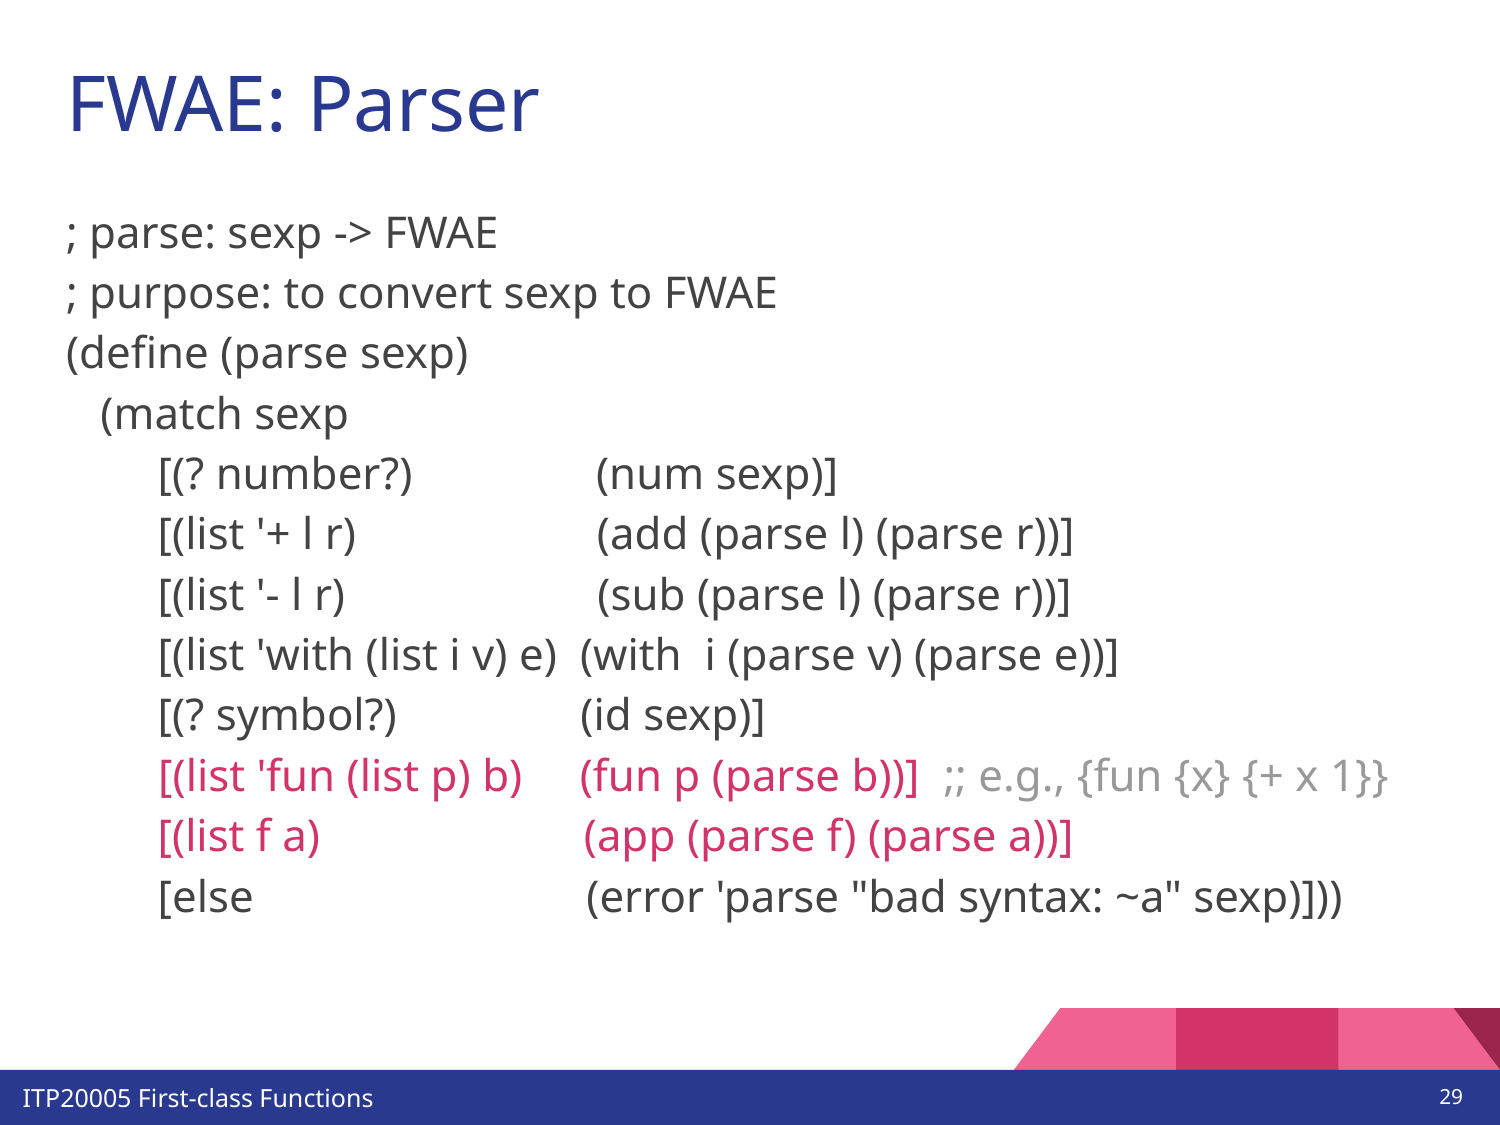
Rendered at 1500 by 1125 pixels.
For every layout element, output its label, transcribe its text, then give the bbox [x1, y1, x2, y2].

title FWAE: Parser [51, 39, 1449, 173]
slide_number ‹#› [1387, 1054, 1478, 1125]
list ; parse: sexp -> FWAE ; purpose: to convert sexp to FWAE (define (parse sexp) (match sexp [(? number?) (num sexp)] [(list '+ l r) (add (parse l) (parse r))] [(list '- l r) (sub (parse l) (parse r))] [(list 'with (list i v) e) (with i (parse v) (parse e))] [(? symbol?) (id sexp)] [(list 'fun (list p) b) (fun p (parse b))] ;; e.g., {fun {x} {+ x 1}} [(list f a) (app (parse f) (parse a))] [else (error 'parse "bad syntax: ~a" sexp)])) [51, 181, 1500, 1008]
